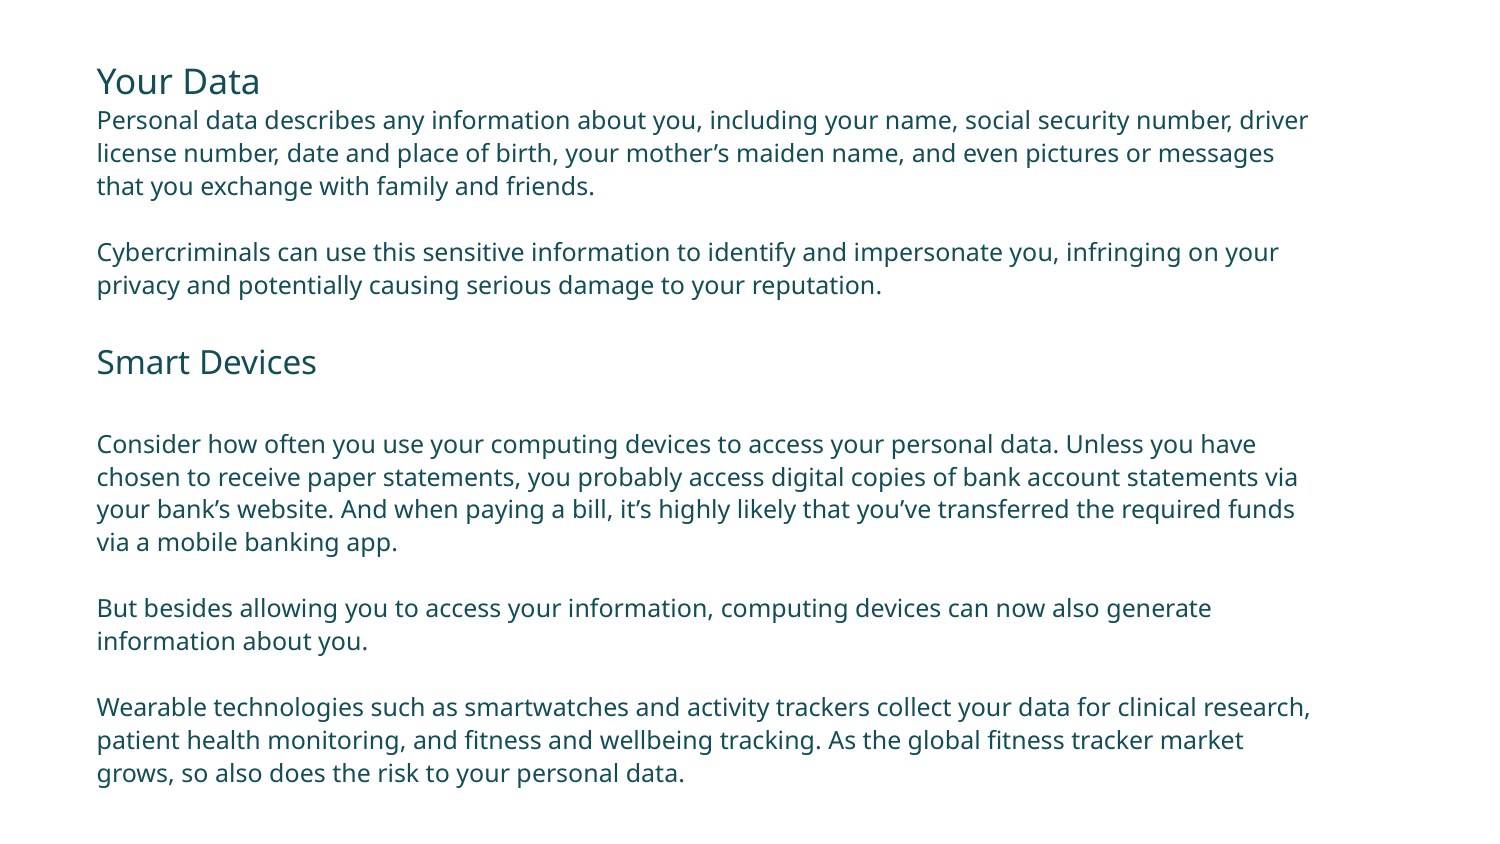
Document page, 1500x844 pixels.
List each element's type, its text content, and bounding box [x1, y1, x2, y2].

subtitle Your Data Personal data describes any information about you, including your name, social security number, driver license number, date and place of birth, your mother’s maiden name, and even pictures or messages that you exchange with family and friends. Cybercriminals can use this sensitive information to identify and impersonate you, infringing on your privacy and potentially causing serious damage to your reputation. Smart Devices Consider how often you use your computing devices to access your personal data. Unless you have chosen to receive paper statements, you probably access digital copies of bank account statements via your bank’s website. And when paying a bill, it’s highly likely that you’ve transferred the required funds via a mobile banking app. But besides allowing you to access your information, computing devices can now also generate information about you. Wearable technologies such as smartwatches and activity trackers collect your data for clinical research, patient health monitoring, and fitness and wellbeing tracking. As the global fitness tracker market grows, so also does the risk to your personal data. [56, 39, 1329, 107]
